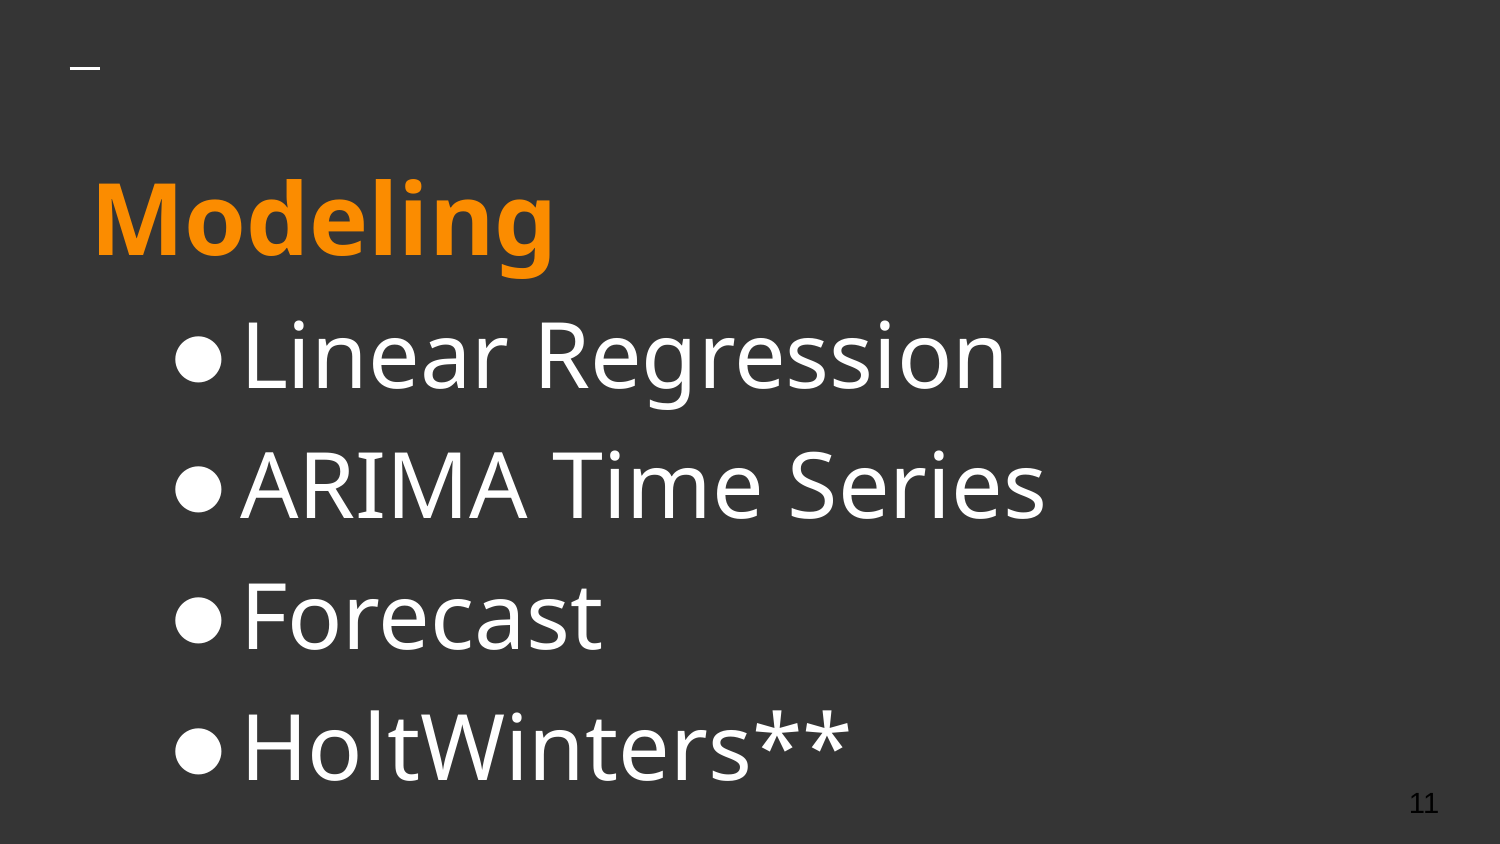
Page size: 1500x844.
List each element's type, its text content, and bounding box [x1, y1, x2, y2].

title Modeling Linear Regression ARIMA Time Series Forecast HoltWinters** **Selected Model [0, 0, 1500, 844]
slide_number ‹#› [1394, 769, 1484, 834]
